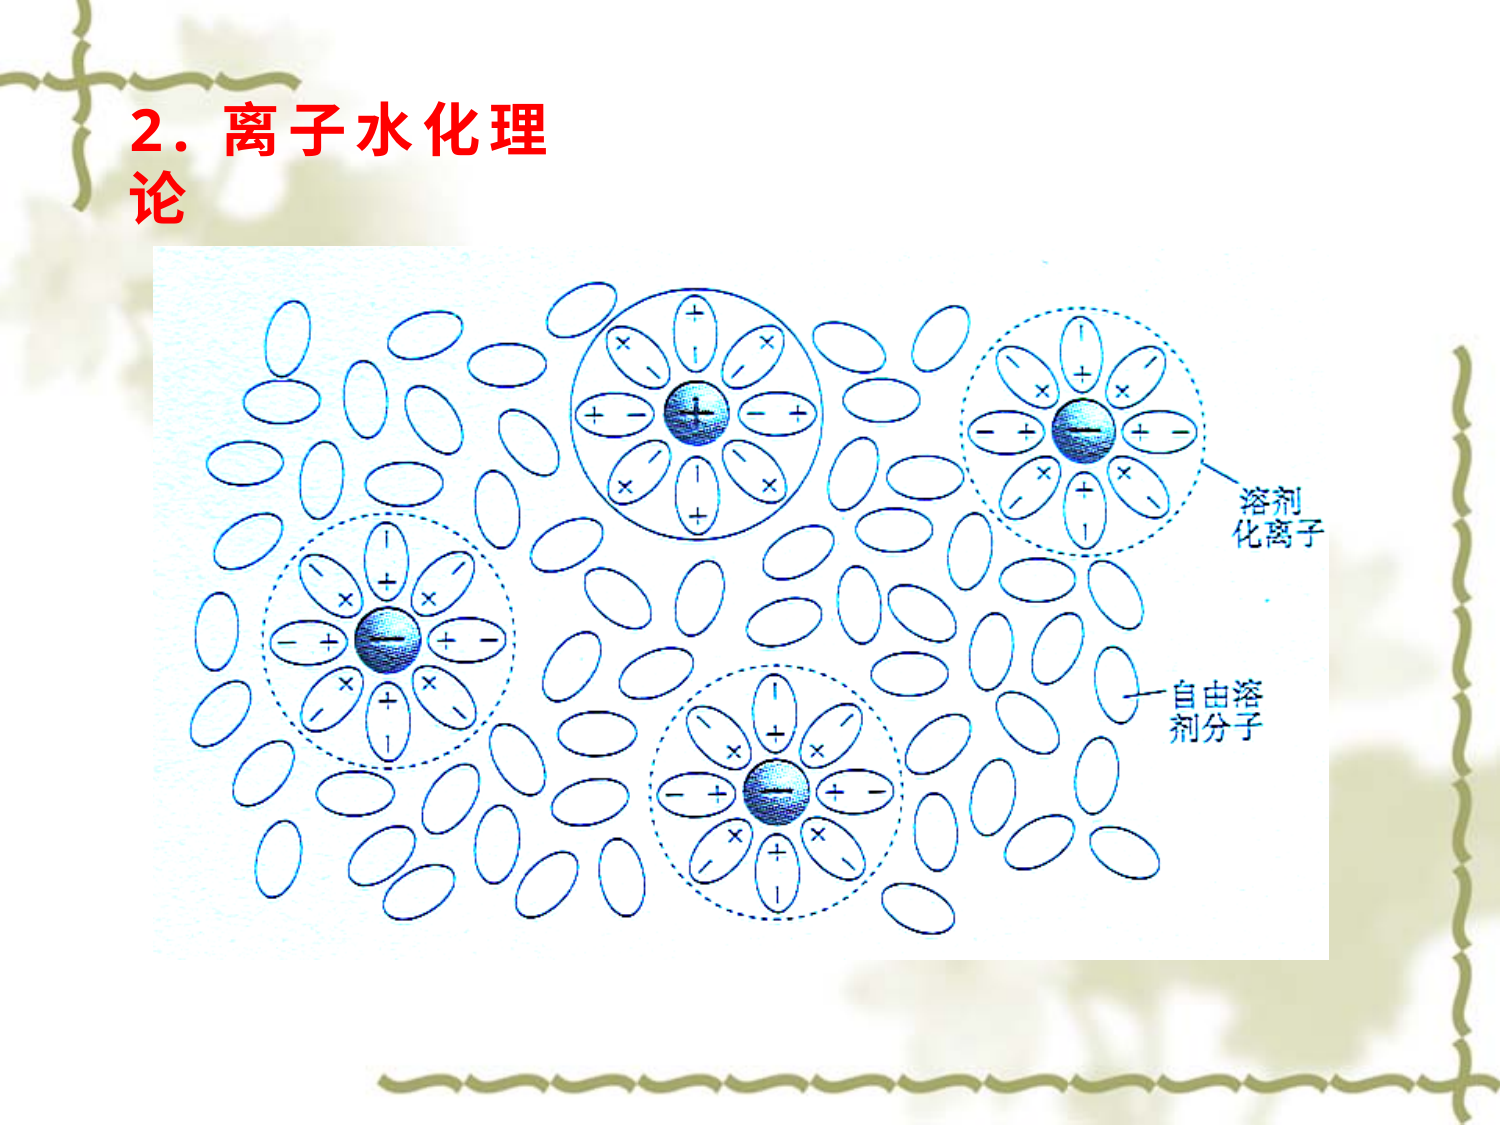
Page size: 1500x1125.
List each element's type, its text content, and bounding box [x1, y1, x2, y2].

text_box 2.离子水化理论 [114, 120, 563, 205]
picture [0, 0, 1500, 1125]
